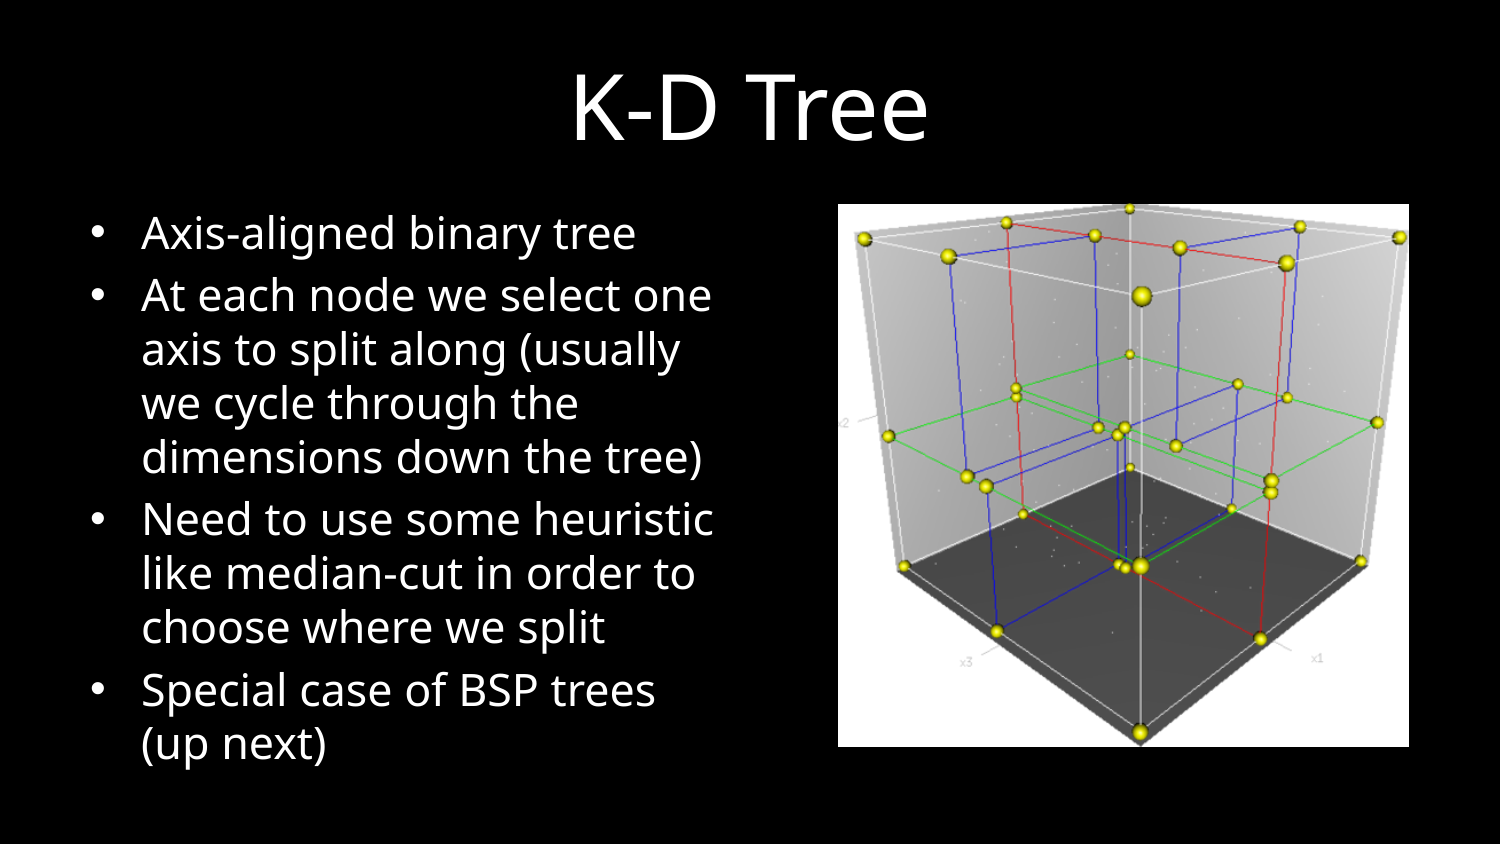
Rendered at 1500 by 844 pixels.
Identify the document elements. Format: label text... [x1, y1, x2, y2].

picture [837, 203, 1410, 748]
title K-D Tree [75, 33, 1425, 175]
list Axis-aligned binary tree At each node we select one axis to split along (usually we cycle through the dimensions down the tree) Need to use some heuristic like median-cut in order to choose where we split Special case of BSP trees (up next) [75, 196, 738, 797]
